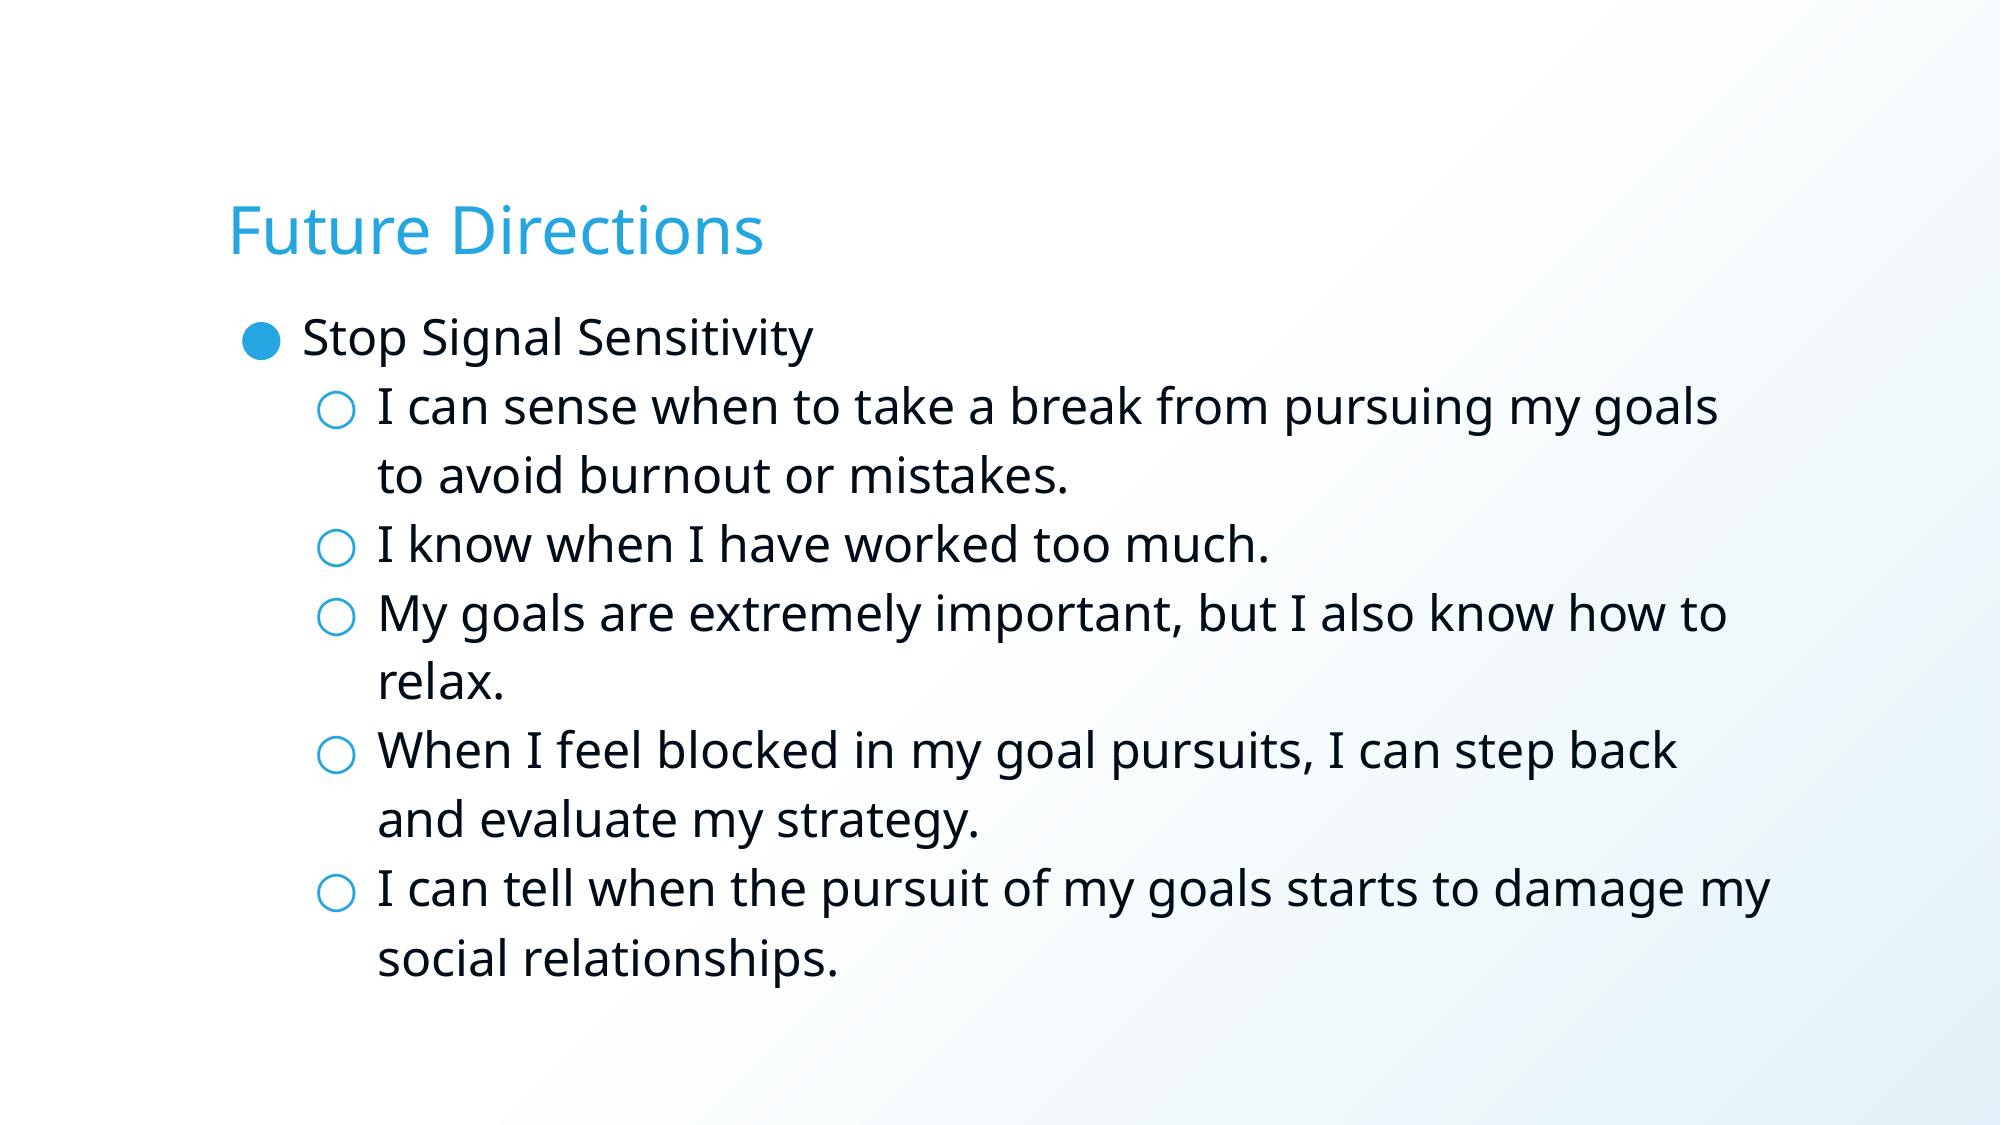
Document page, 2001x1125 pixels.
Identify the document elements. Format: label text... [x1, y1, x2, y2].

title Future Directions [227, 182, 1773, 270]
list Stop Signal Sensitivity I can sense when to take a break from pursuing my goals to avoid burnout or mistakes. I know when I have worked too much. My goals are extremely important, but I also know how to relax. When I feel blocked in my goal pursuits, I can step back and evaluate my strategy. I can tell when the pursuit of my goals starts to damage my social relationships. [227, 296, 1773, 960]
